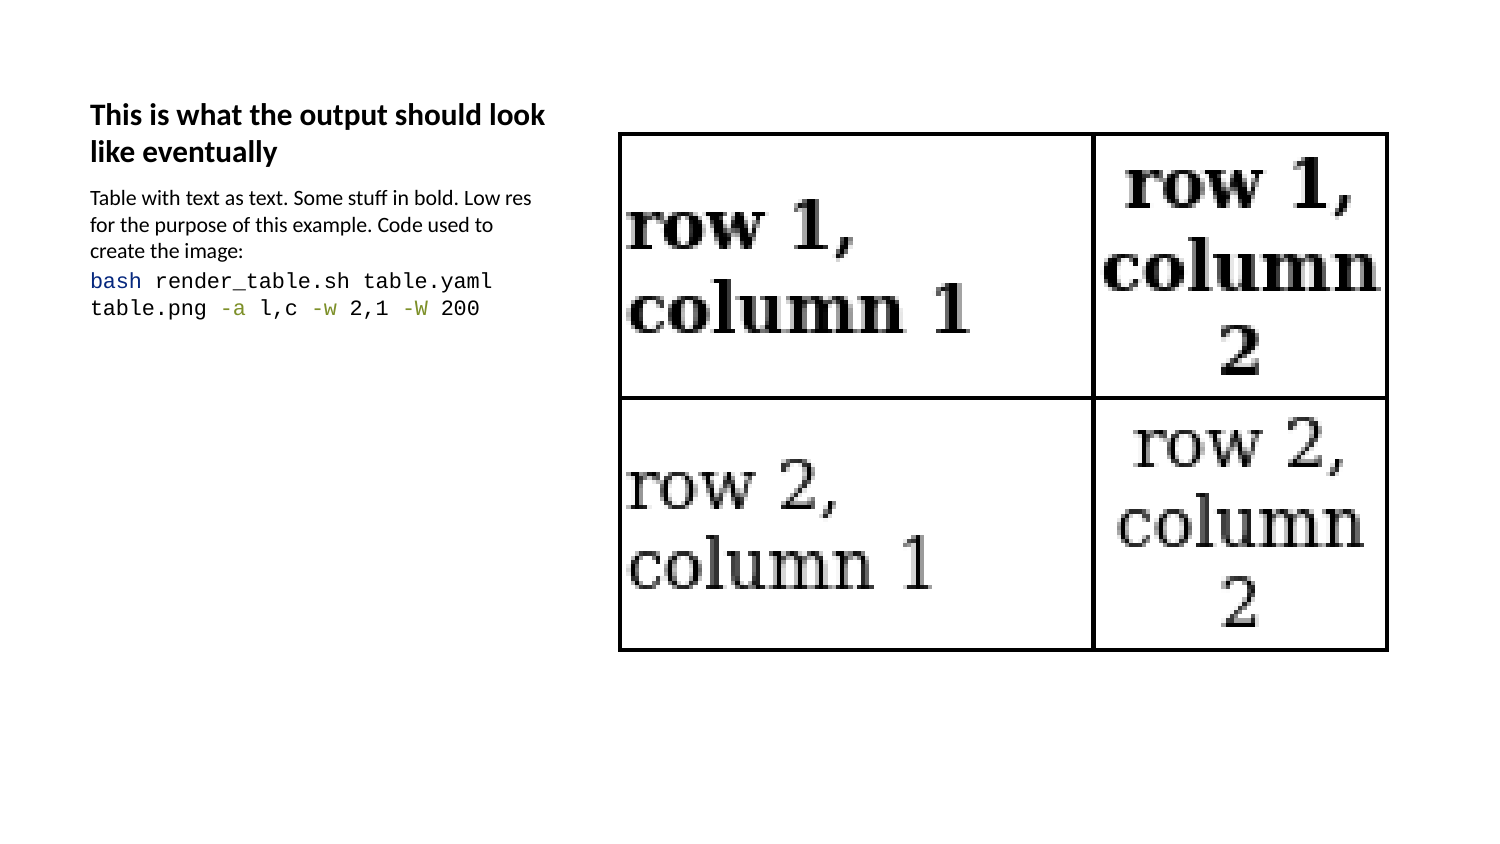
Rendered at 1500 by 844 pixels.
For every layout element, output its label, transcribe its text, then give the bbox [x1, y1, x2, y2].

picture [585, 99, 1424, 686]
title This is what the output should look like eventually [75, 33, 569, 176]
list Table with text as text. Some stuff in bold. Low res for the purpose of this example. Code used to create the image: bash render_table.sh table.yaml table.png -a l,c -w 2,1 -W 200 [75, 176, 569, 754]
